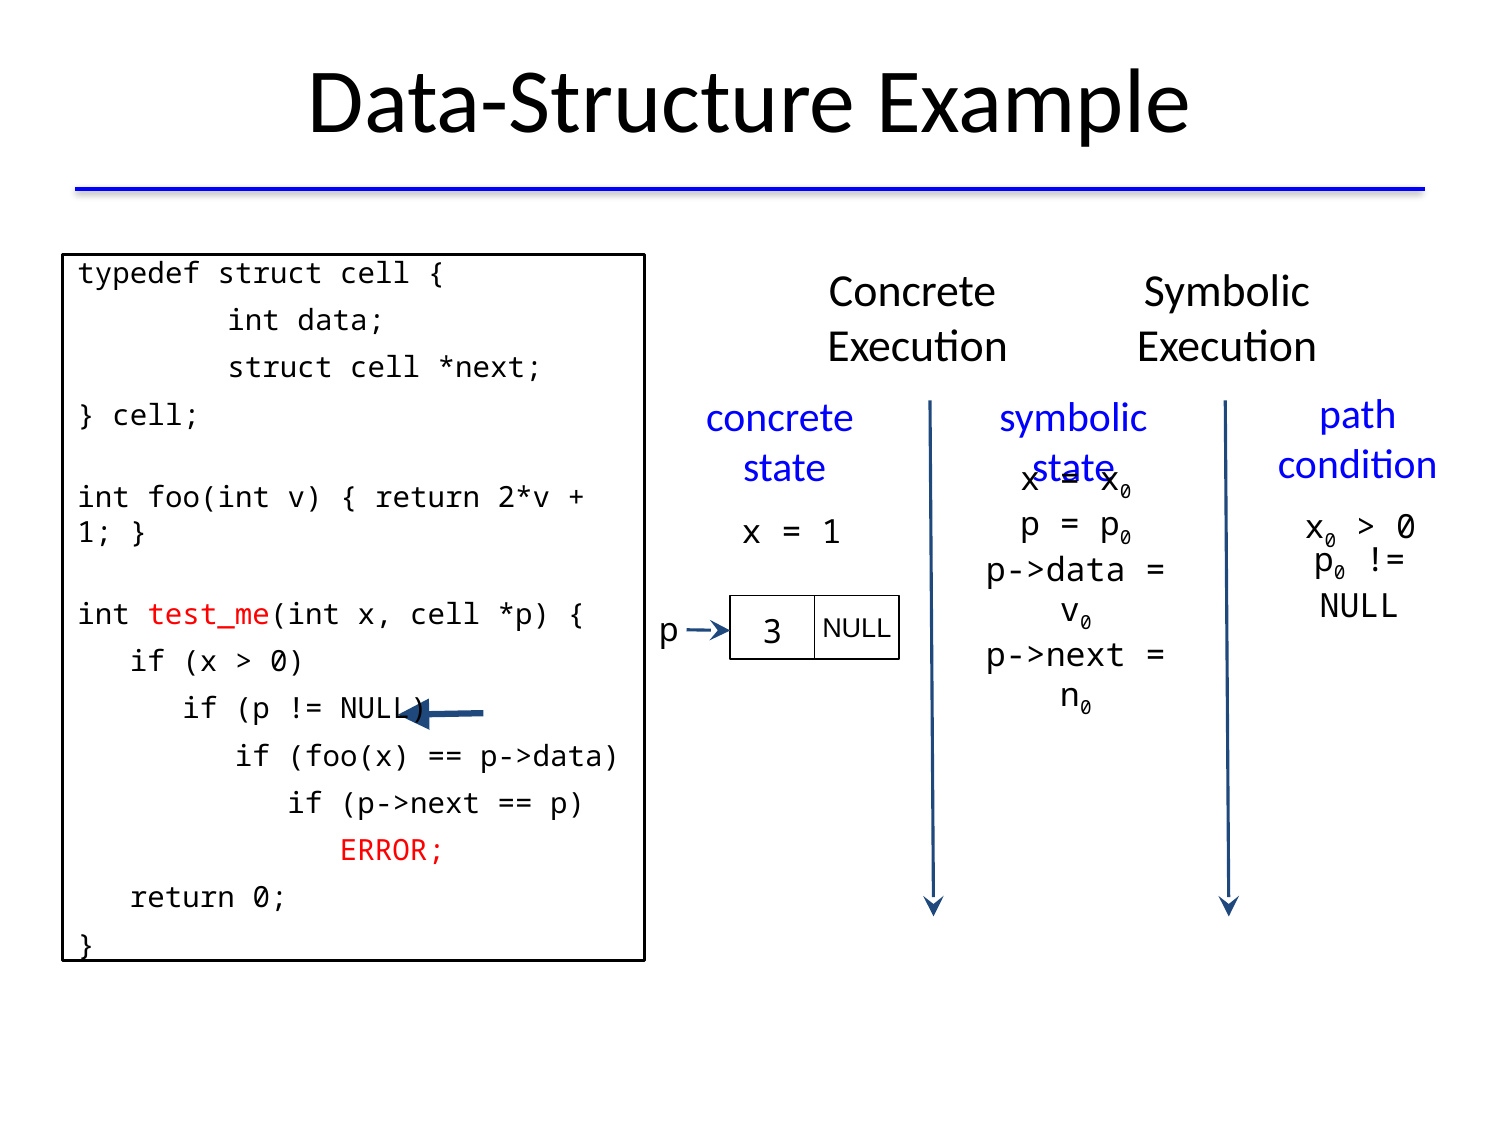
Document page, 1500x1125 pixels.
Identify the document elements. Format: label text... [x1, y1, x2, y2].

text_box Concrete Execution [762, 264, 1074, 367]
text_box path condition [1248, 386, 1467, 489]
text_box x = x0 p = p0 p->data = v0 p->next = n0 [946, 484, 1206, 692]
text_box concrete state [645, 388, 926, 491]
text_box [1225, 400, 1230, 917]
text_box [397, 712, 484, 716]
text_box Symbolic Execution [1078, 264, 1376, 367]
text_box symbolic state [926, 388, 1230, 491]
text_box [929, 400, 934, 917]
title Data-Structure Example [75, 1, 1425, 190]
text_box x0 > 0 [1257, 486, 1464, 538]
text_box x = 1 [708, 495, 875, 565]
text_box p0 != NULL [1254, 538, 1465, 623]
text_box NULL [815, 595, 899, 660]
text_box 3 [730, 595, 815, 660]
text_box p [643, 593, 692, 642]
text_box typedef struct cell { int data; struct cell *next; } cell; int foo(int v) { return 2*v + 1; } int test_me(int x, cell *p) { if (x > 0) if (p != NULL) if (foo(x) == p->data) if (p->next == p) ERROR; return 0; } [62, 254, 645, 961]
